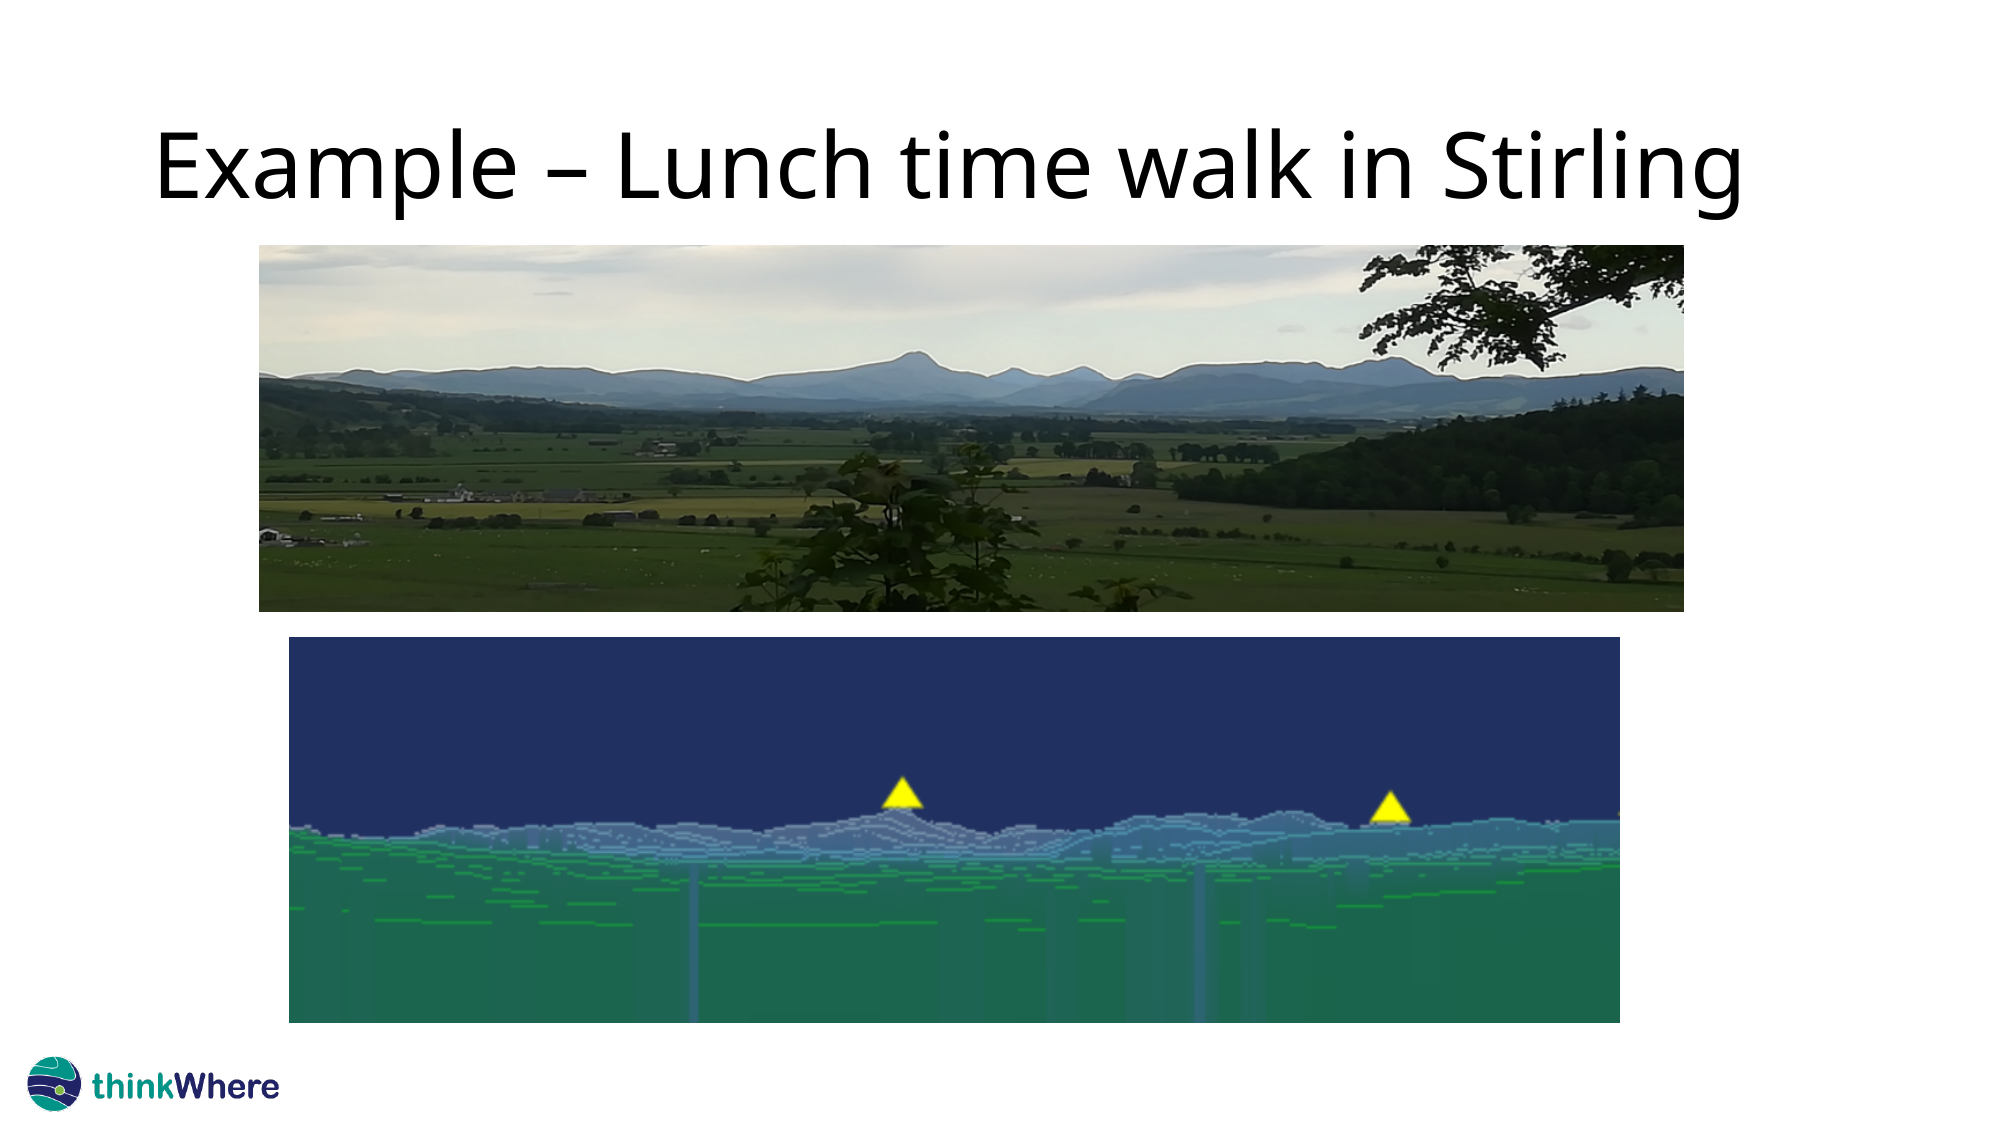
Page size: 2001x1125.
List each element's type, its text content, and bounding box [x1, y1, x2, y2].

picture [289, 637, 1620, 1023]
picture [25, 1049, 279, 1112]
title Example – Lunch time walk in Stirling [137, 59, 1863, 278]
picture [259, 245, 1684, 612]
